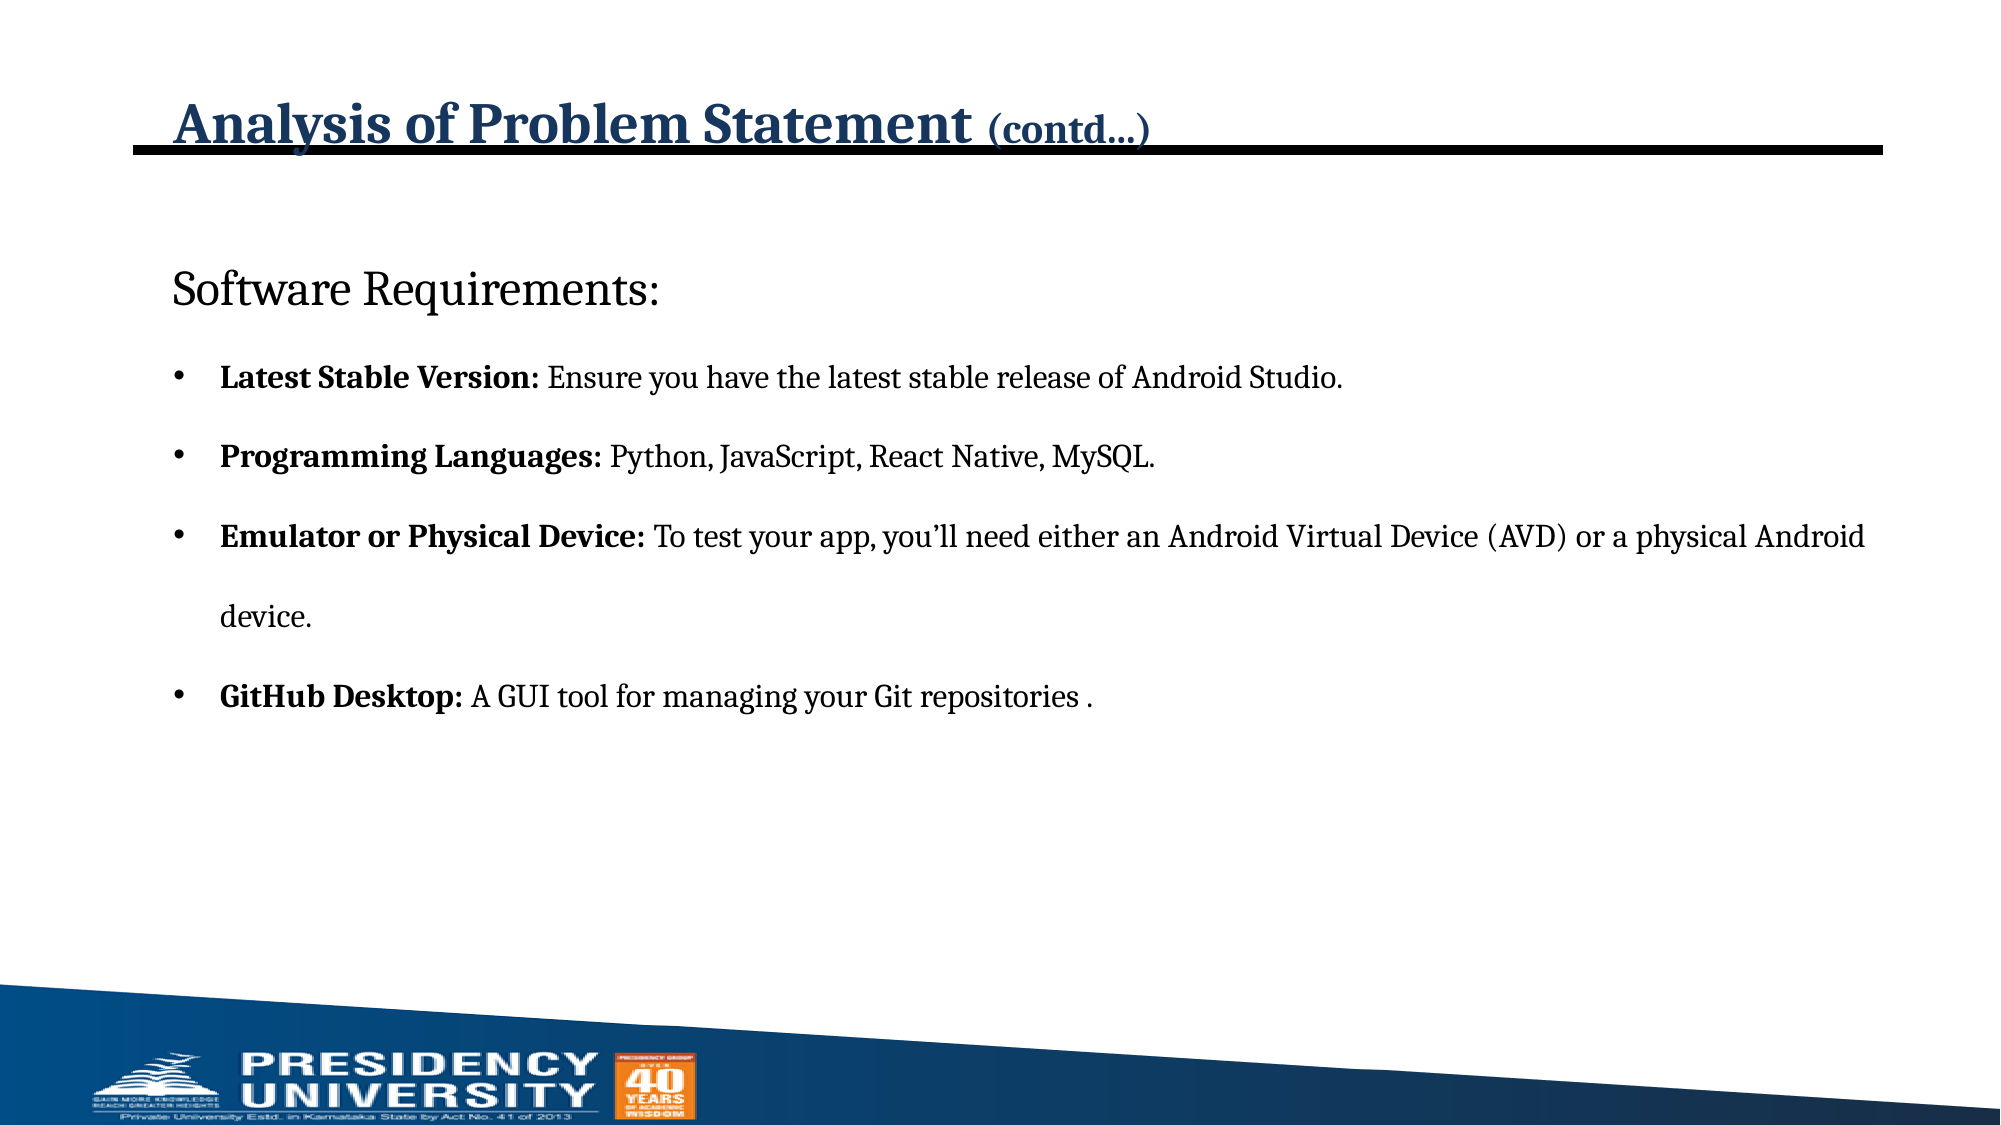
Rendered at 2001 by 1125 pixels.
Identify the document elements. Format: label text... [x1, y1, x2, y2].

list Software Requirements: Latest Stable Version: Ensure you have the latest stable release of Android Studio. Programming Languages: Python, JavaScript, React Native, MySQL. Emulator or Physical Device: To test your app, you’ll need either an Android Virtual Device (AVD) or a physical Android device. GitHub Desktop: A GUI tool for managing your Git repositories . [133, 187, 1884, 1000]
title Analysis of Problem Statement (contd...) [133, 45, 1884, 125]
picture [0, 982, 2000, 1125]
